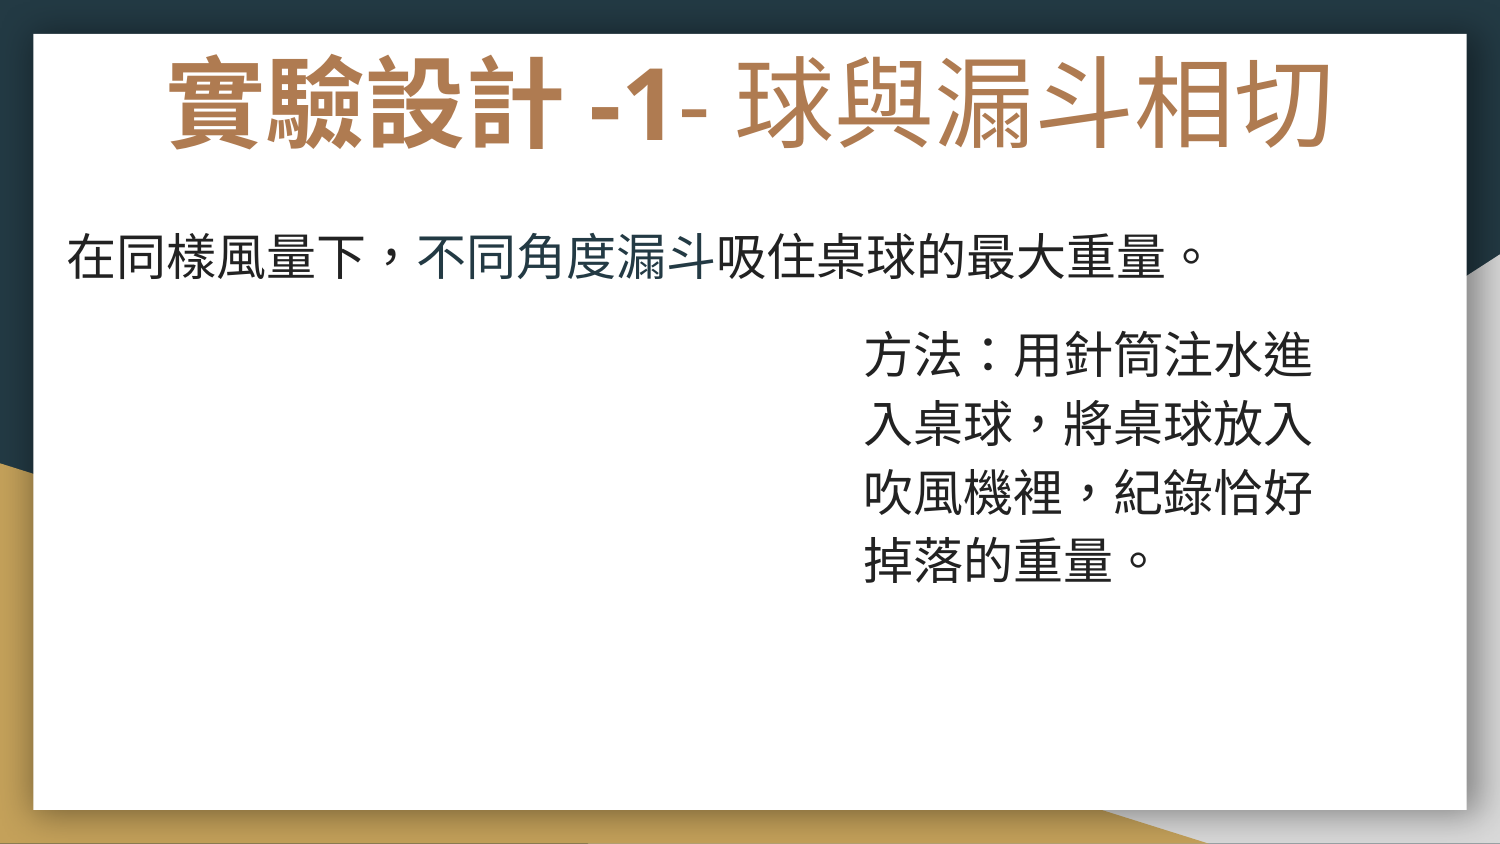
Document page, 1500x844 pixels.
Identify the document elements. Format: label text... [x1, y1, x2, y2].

list 在同樣風量下，不同角度漏斗吸住桌球的最大重量。 [51, 201, 1449, 381]
text_box 方法：用針筒注水進入桌球，將桌球放入吹風機裡，紀錄恰好掉落的重量。 [848, 299, 1376, 696]
title 實驗設計-1-球與漏斗相切 [51, 25, 1449, 126]
